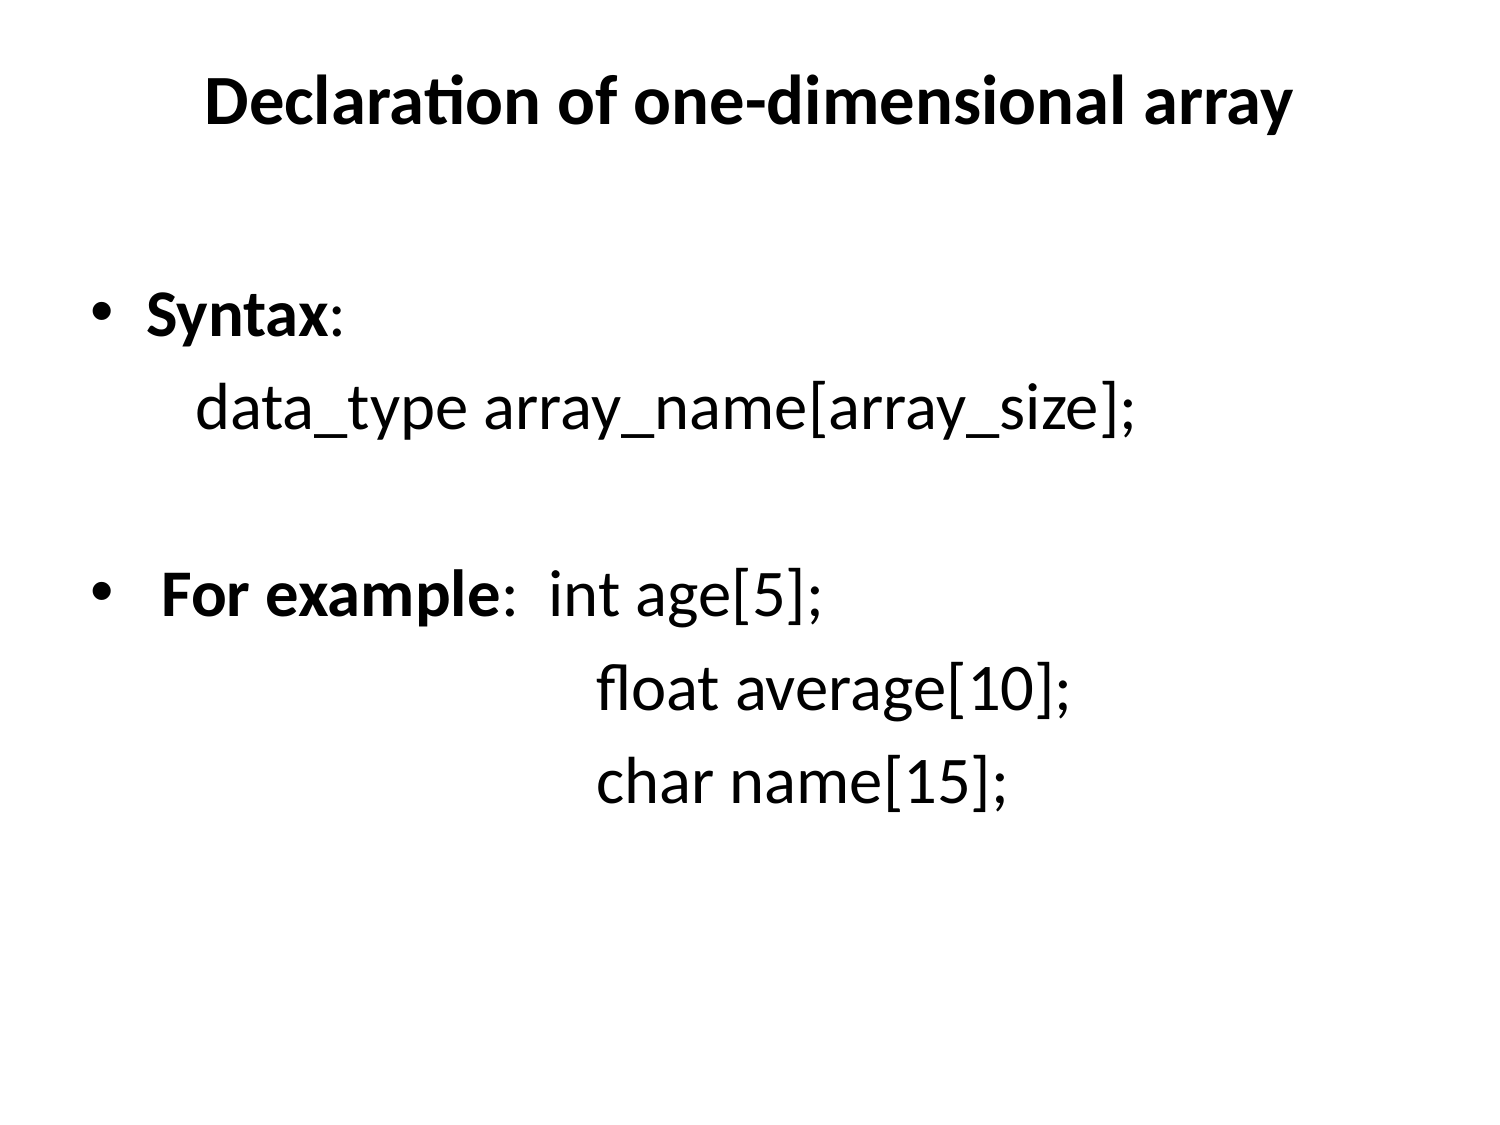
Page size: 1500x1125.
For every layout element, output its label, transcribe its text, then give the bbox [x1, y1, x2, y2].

title Declaration of one-dimensional array [75, 45, 1425, 233]
list Syntax: data_type array_name[array_size]; For example: int age[5]; float average[10]; char name[15]; [75, 262, 1425, 1005]
